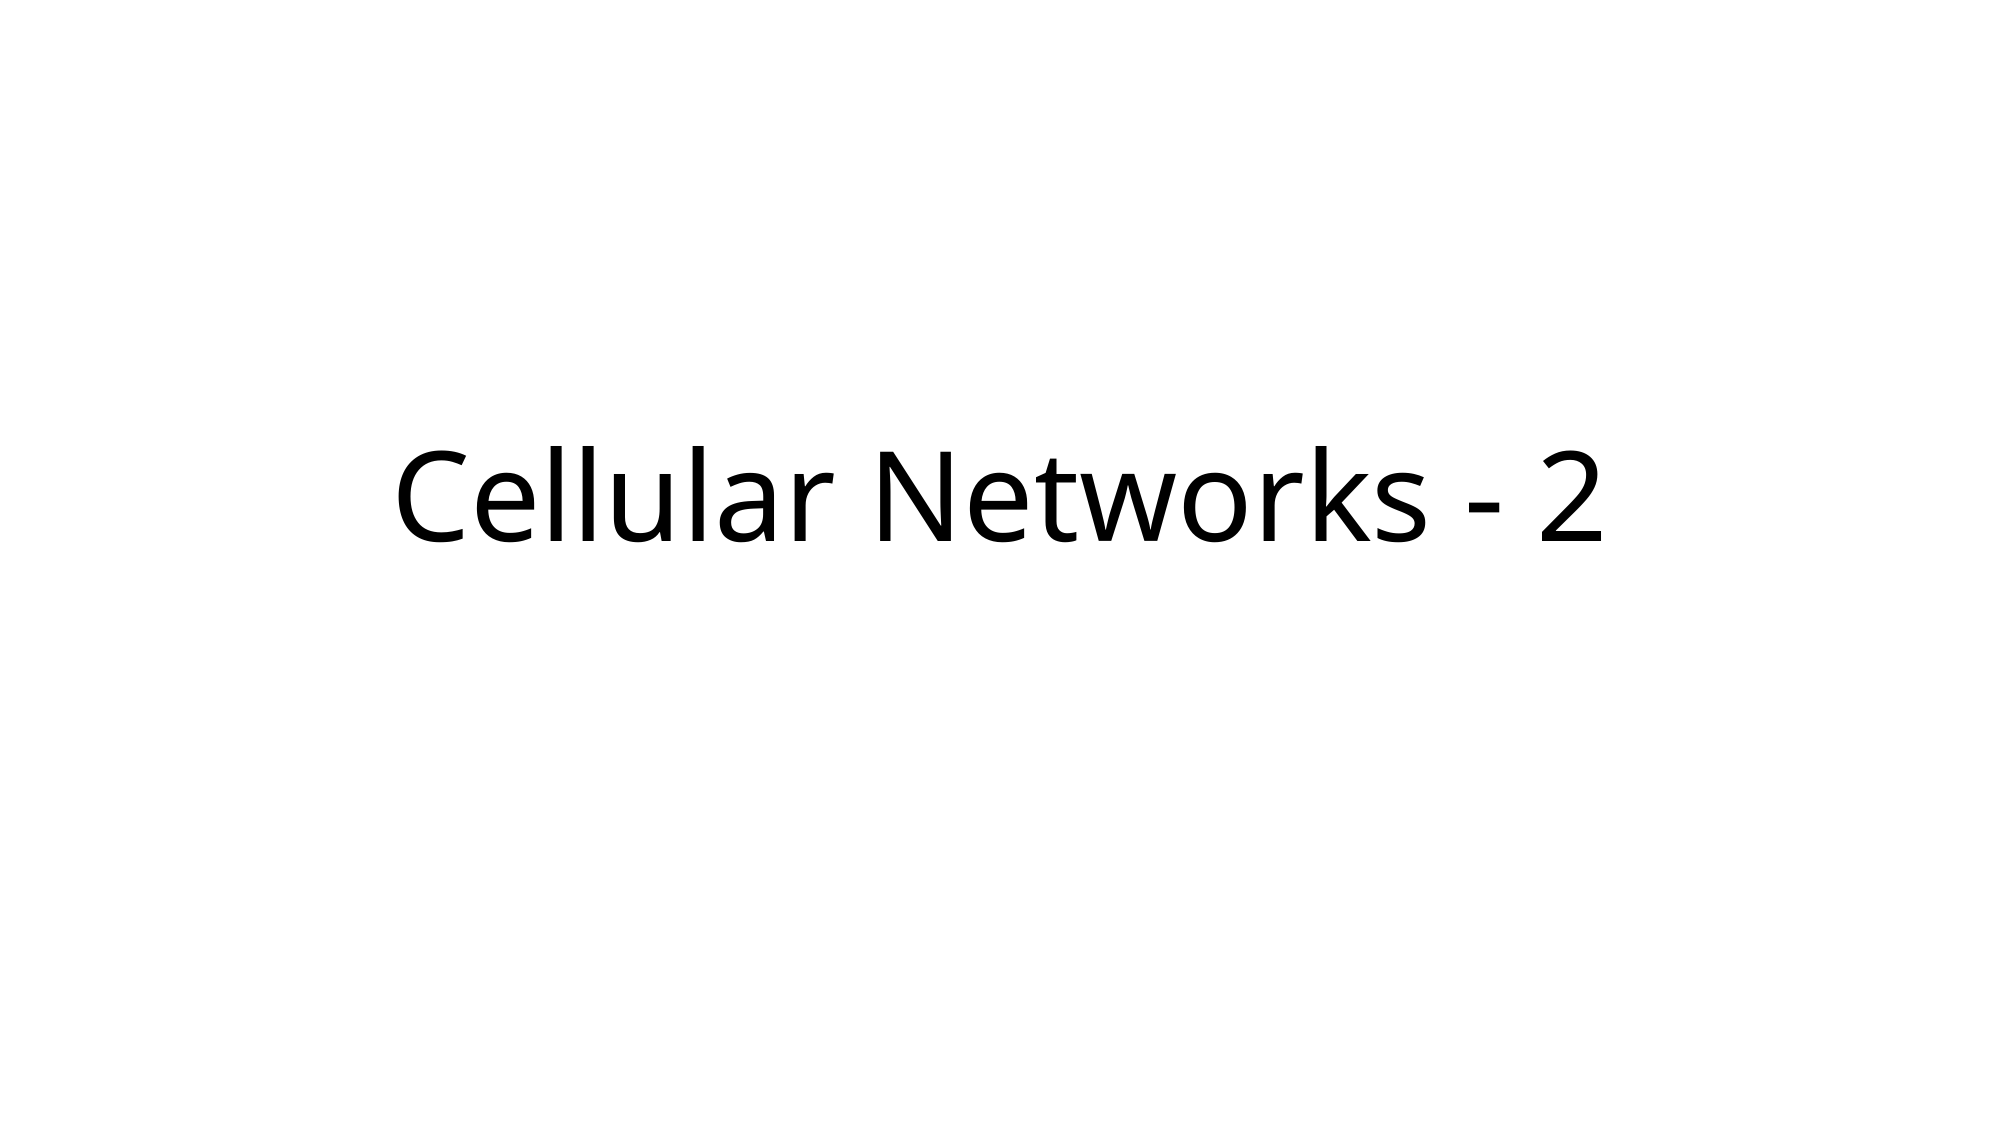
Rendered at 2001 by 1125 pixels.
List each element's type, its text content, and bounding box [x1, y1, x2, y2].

title Cellular Networks - 2 [249, 184, 1750, 576]
